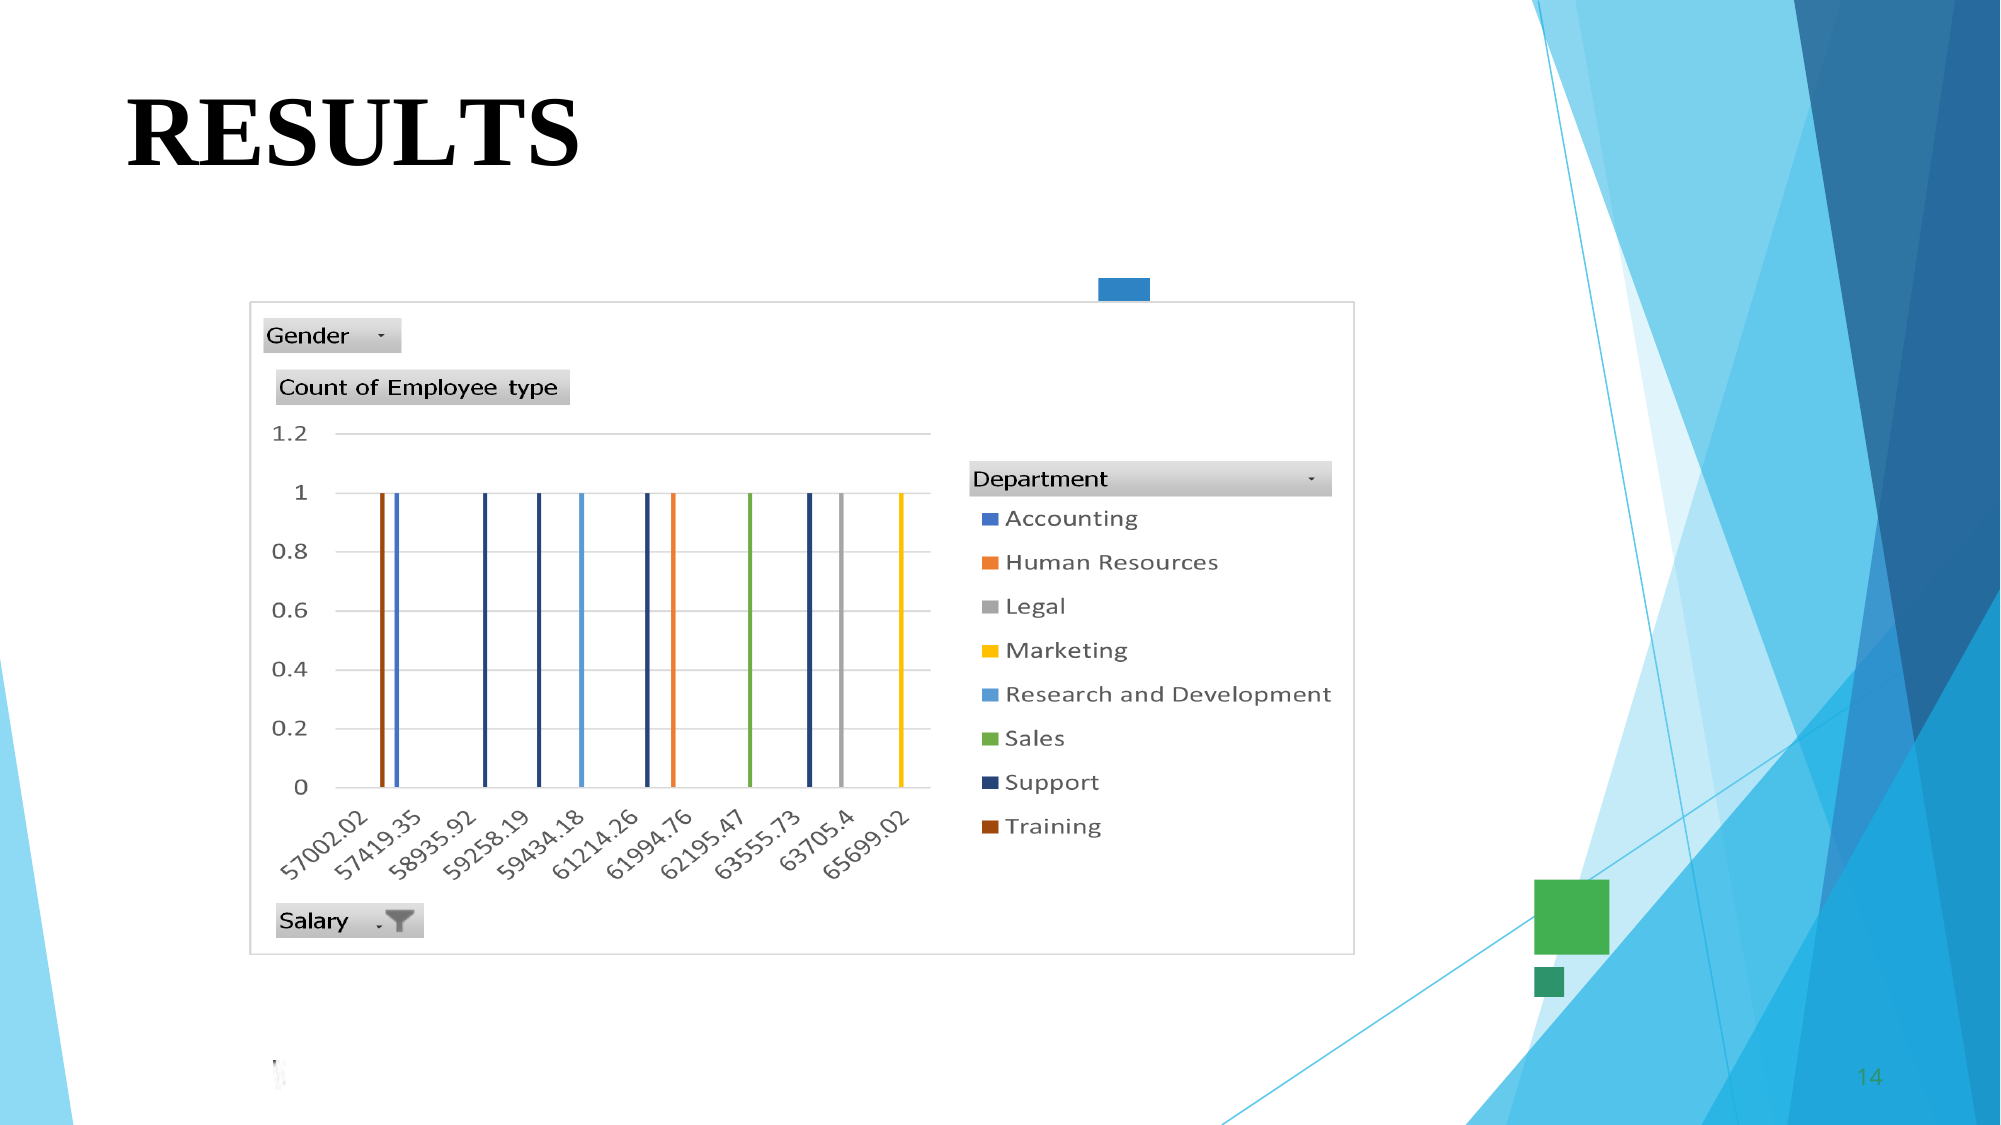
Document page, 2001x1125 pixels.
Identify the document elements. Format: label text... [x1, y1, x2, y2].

picture [249, 300, 1356, 955]
title RESULTS [123, 63, 675, 254]
text_box [1098, 278, 1150, 299]
text_box [1534, 879, 1610, 955]
picture [273, 1060, 287, 1091]
text_box [1534, 967, 1565, 997]
text_box 14 [1849, 1061, 1888, 1095]
